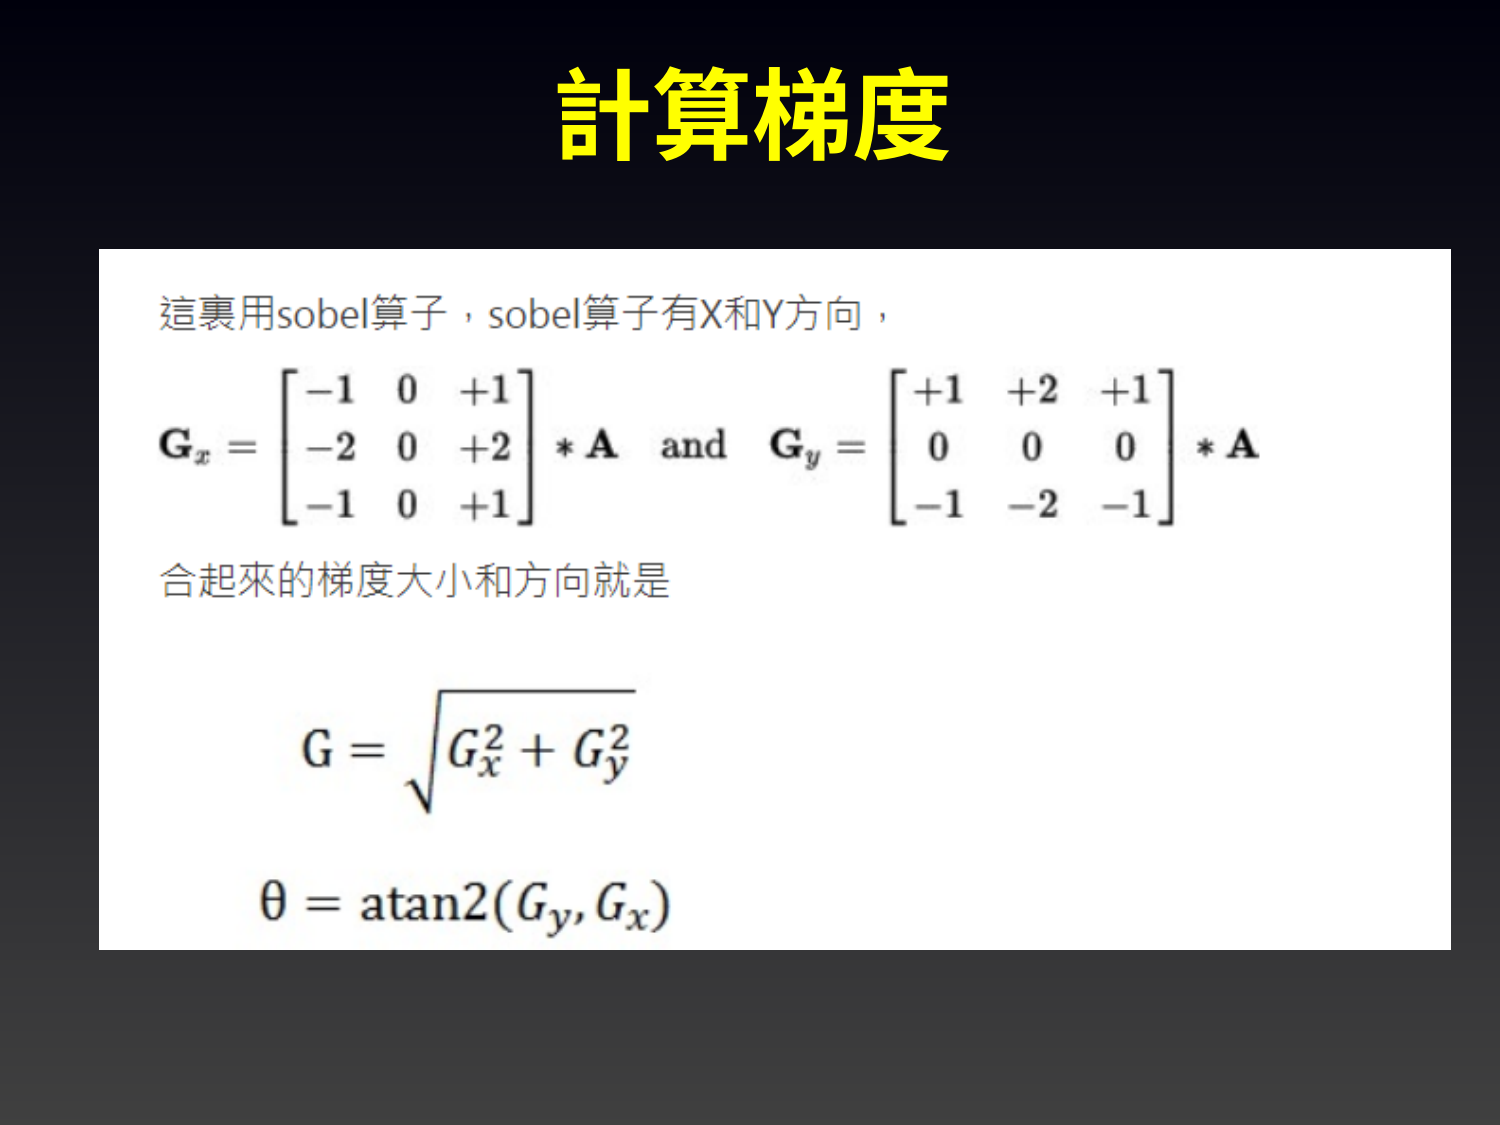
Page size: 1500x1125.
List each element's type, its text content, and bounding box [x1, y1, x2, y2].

picture [99, 249, 1451, 951]
text_box 計算梯度 [537, 24, 1500, 188]
